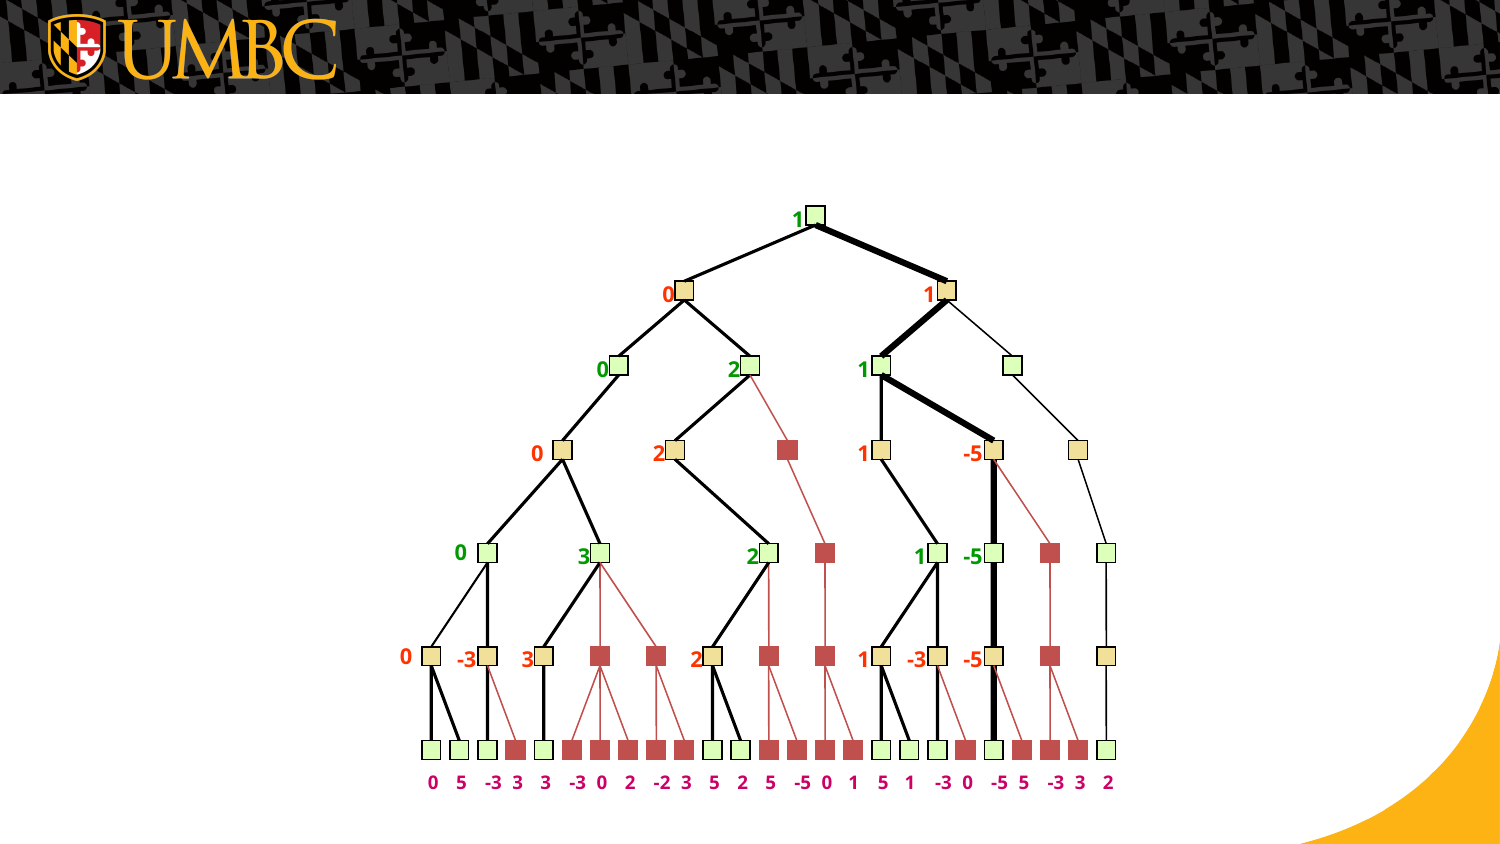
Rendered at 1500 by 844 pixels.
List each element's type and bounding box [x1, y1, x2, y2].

text_box [385, 197, 1116, 760]
picture [0, 0, 1500, 94]
text_box [413, 763, 1129, 801]
picture [1299, 639, 1500, 844]
